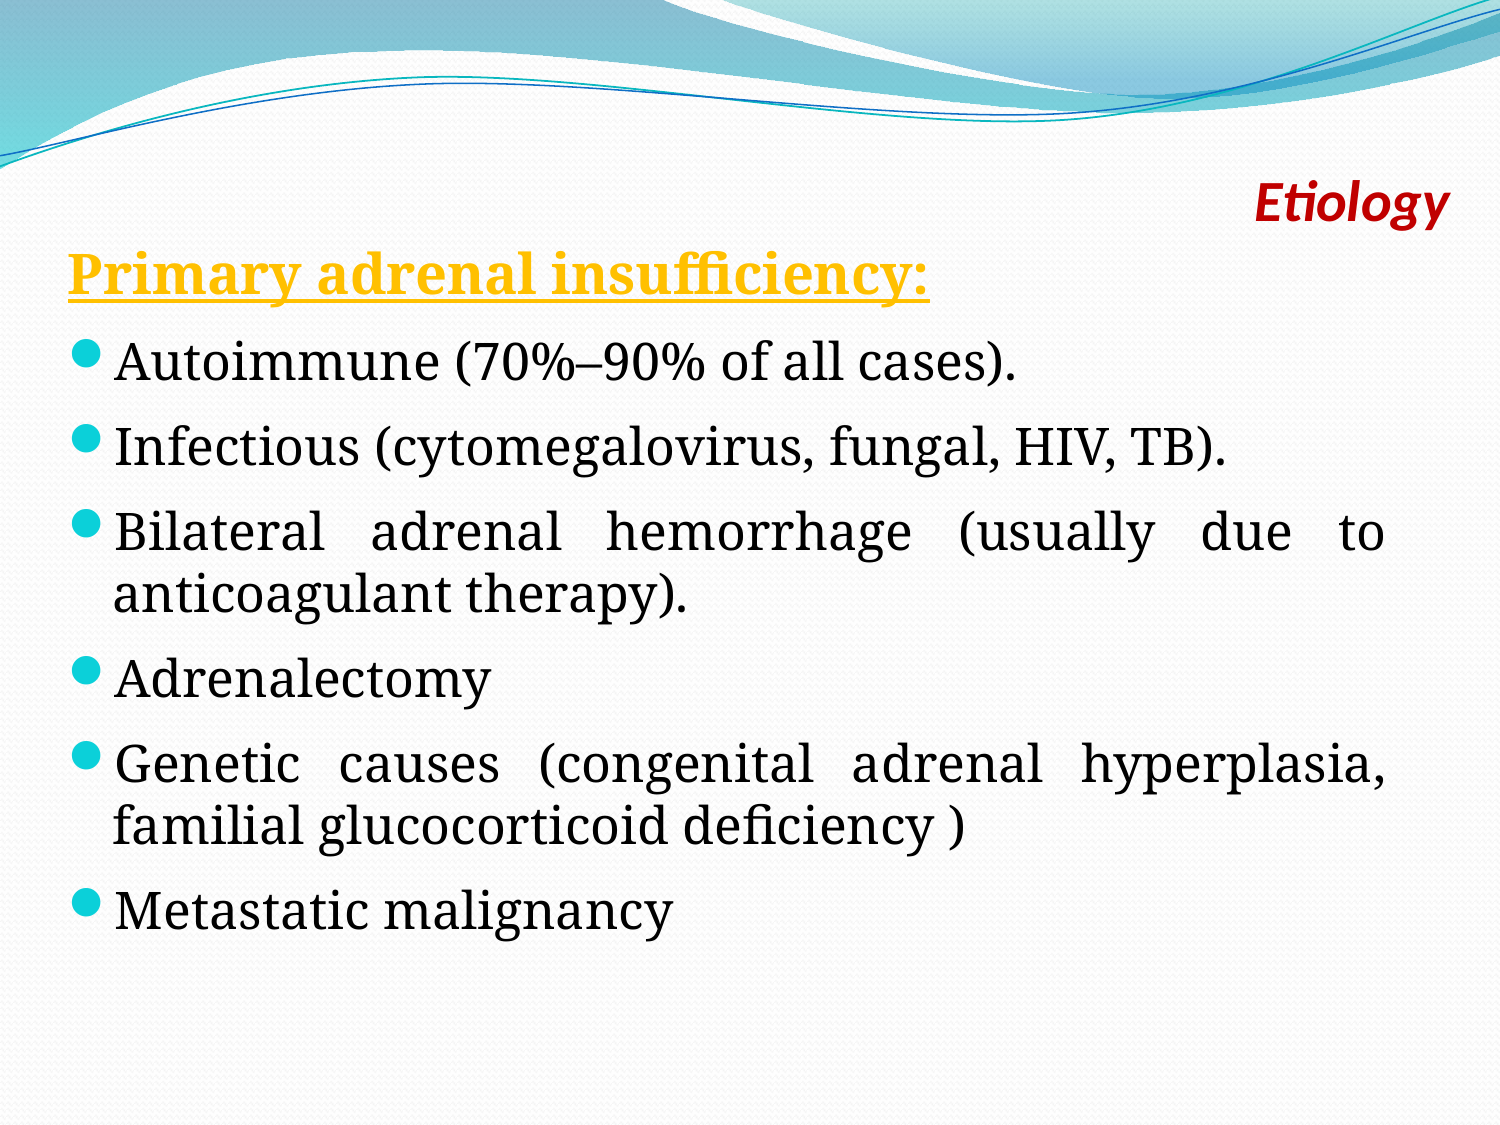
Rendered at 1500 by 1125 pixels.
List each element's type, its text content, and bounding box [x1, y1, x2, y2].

title Etiology [100, 54, 1451, 243]
list Primary adrenal insufficiency: Autoimmune (70%–90% of all cases). Infectious (cytomegalovirus, fungal, HIV, TB). Bilateral adrenal hemorrhage (usually due to anticoagulant therapy). Adrenalectomy Genetic causes (congenital adrenal hyperplasia, familial glucocorticoid deficiency ) Metastatic malignancy [53, 231, 1404, 952]
